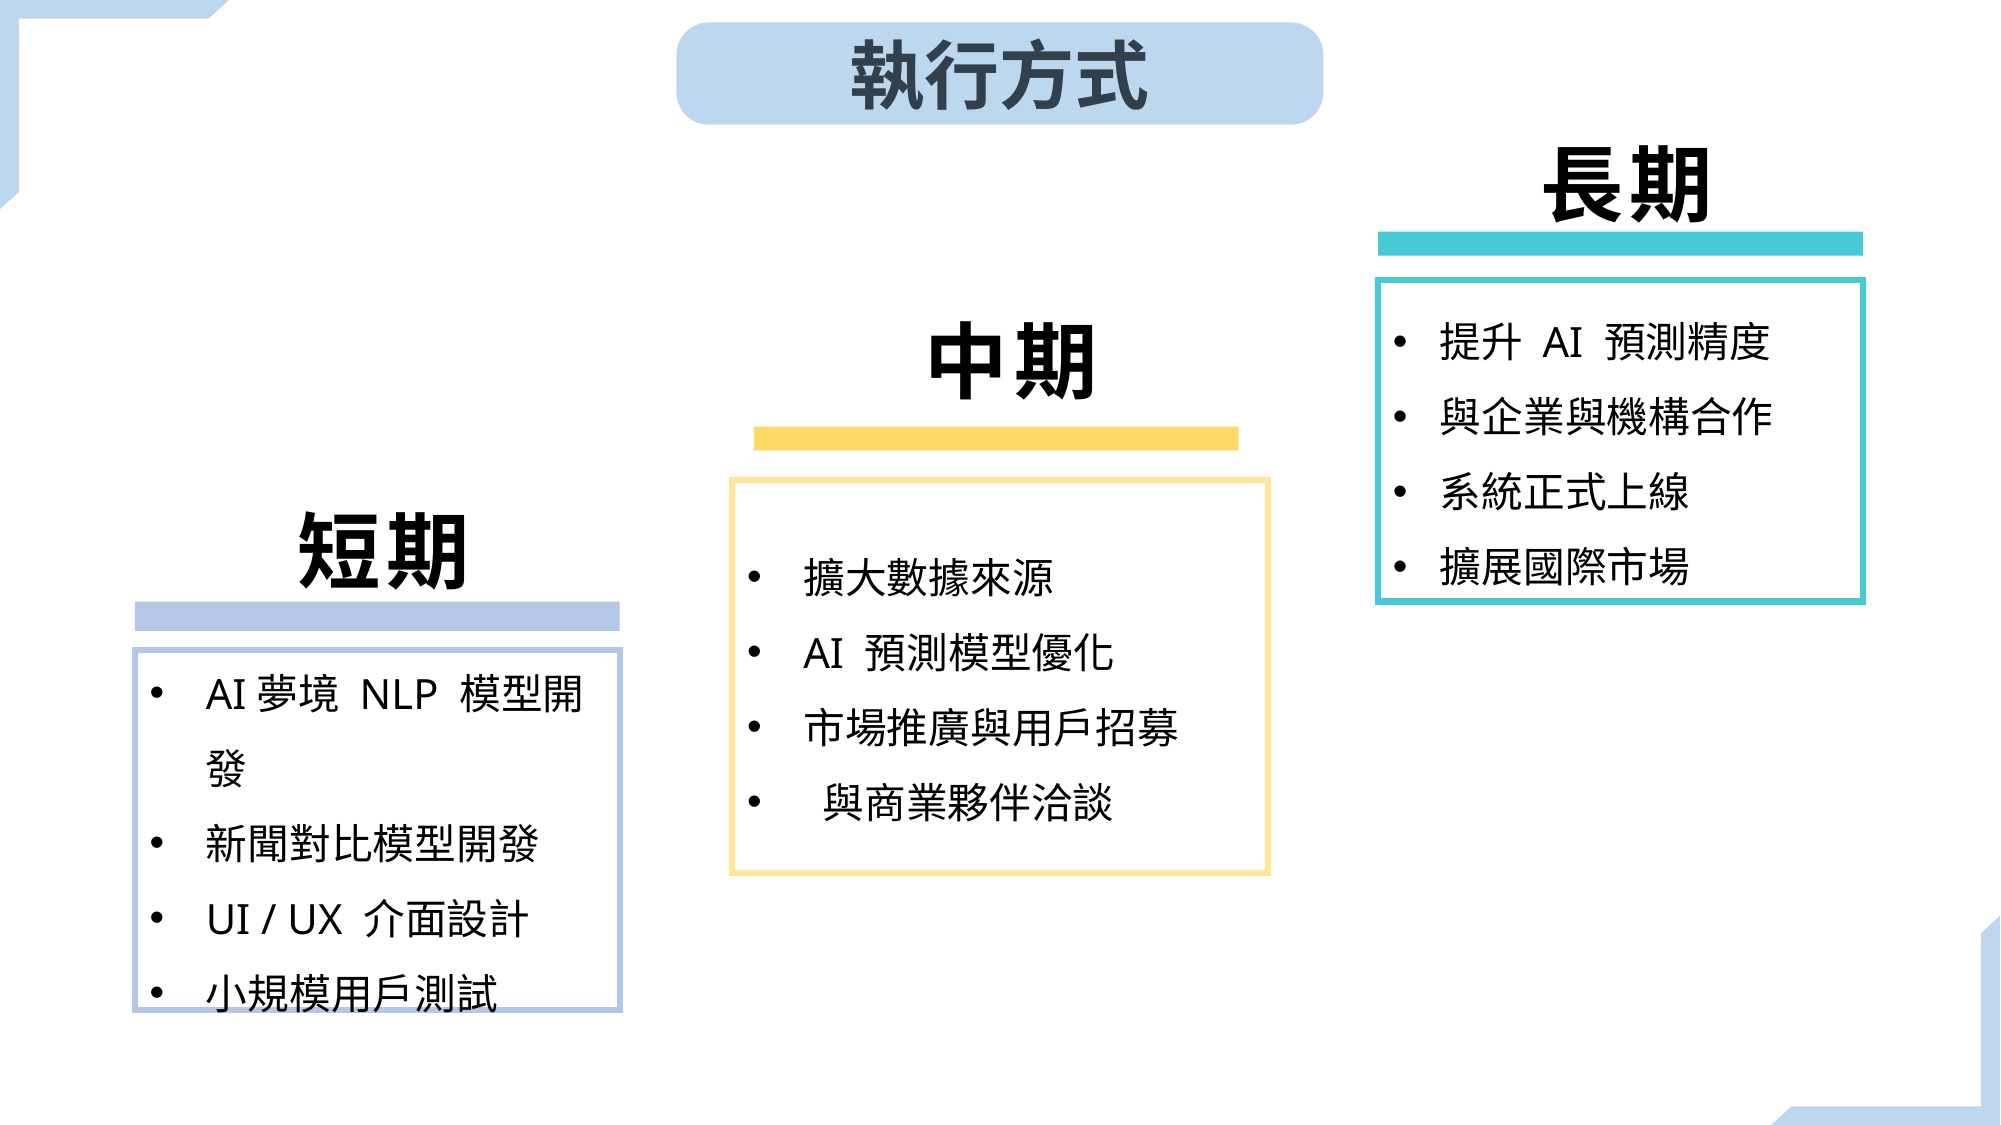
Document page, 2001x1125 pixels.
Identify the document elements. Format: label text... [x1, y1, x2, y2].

text_box [0, 0, 231, 211]
text_box 長期 [1525, 124, 1729, 240]
text_box 提升 AI 預測精度 與企業與機構合作 系統正式上線 擴展國際市場 [1377, 279, 1864, 603]
text_box AI夢境 NLP 模型開發 新聞對比模型開發 UI / UX 介面設計 小規模用戶測試 [134, 649, 621, 1011]
text_box [753, 426, 1240, 451]
text_box 短期 [282, 491, 485, 607]
text_box 中期 [910, 301, 1113, 417]
text_box [134, 601, 621, 632]
text_box 擴大數據來源 AI 預測模型優化 市場推廣與用戶招募 與商業夥伴洽談 [731, 479, 1269, 874]
text_box [1769, 914, 2000, 1125]
text_box 執行方式 [675, 21, 1325, 126]
text_box [1377, 231, 1864, 257]
